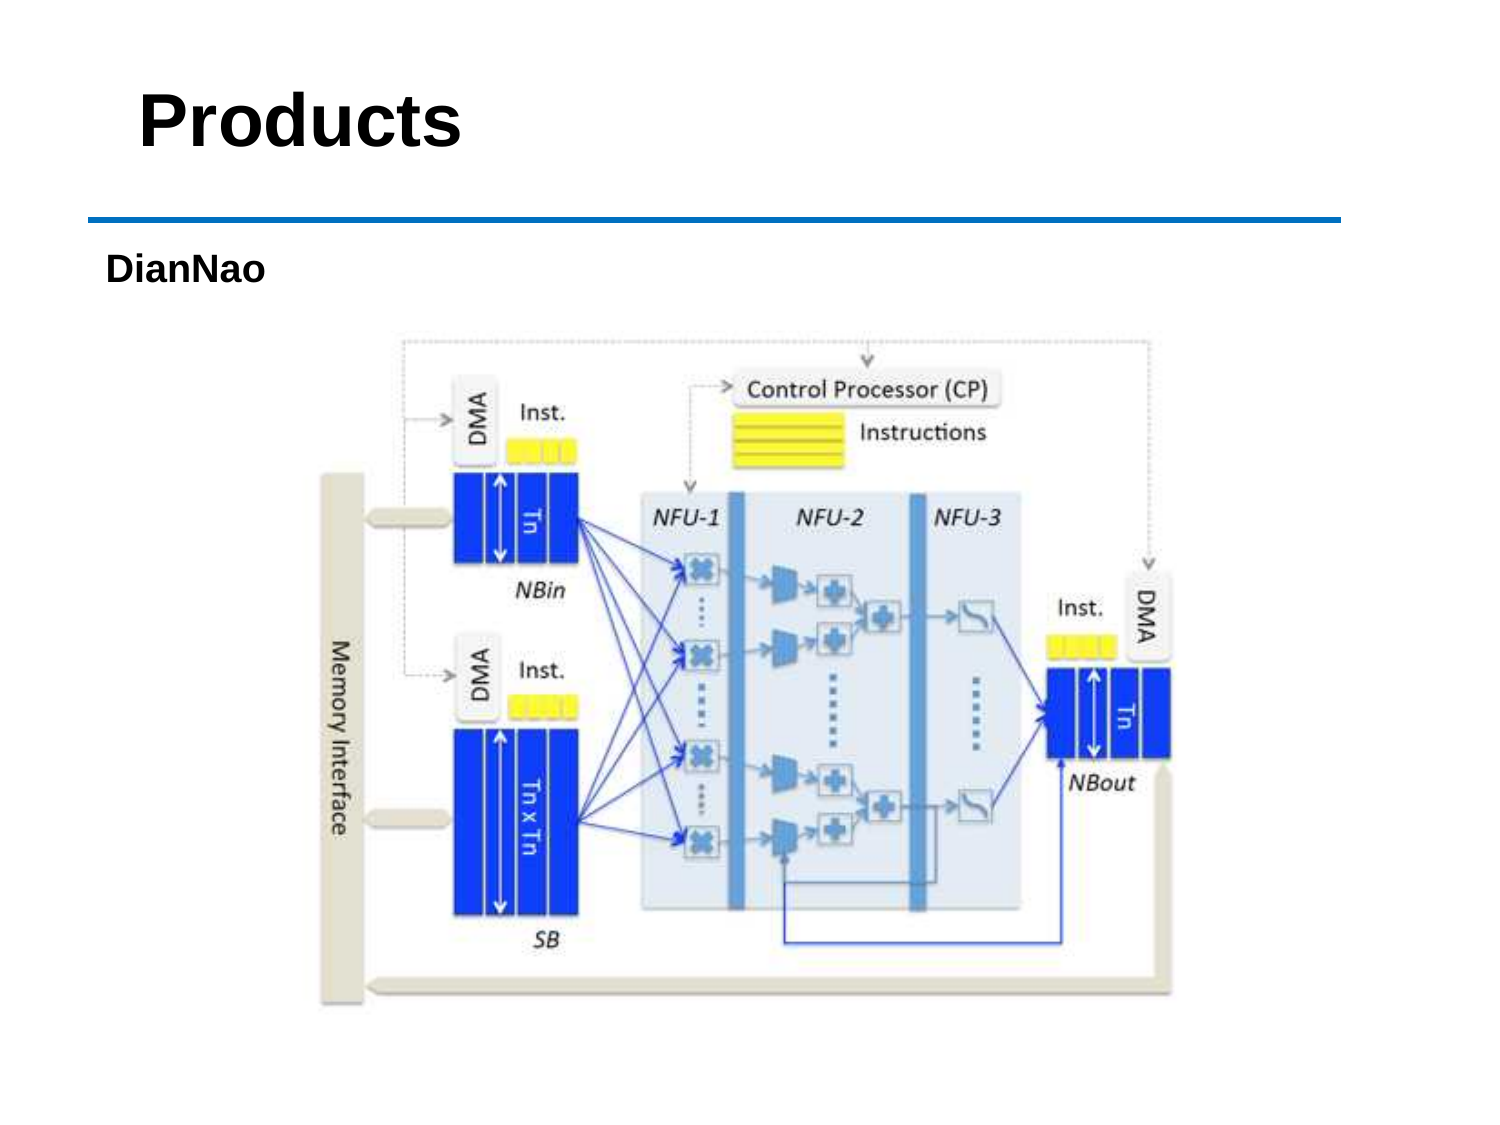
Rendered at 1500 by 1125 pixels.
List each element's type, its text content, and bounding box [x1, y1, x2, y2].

title Products [123, 0, 1399, 237]
picture [275, 302, 1244, 1024]
text_box DianNao [90, 231, 1366, 421]
